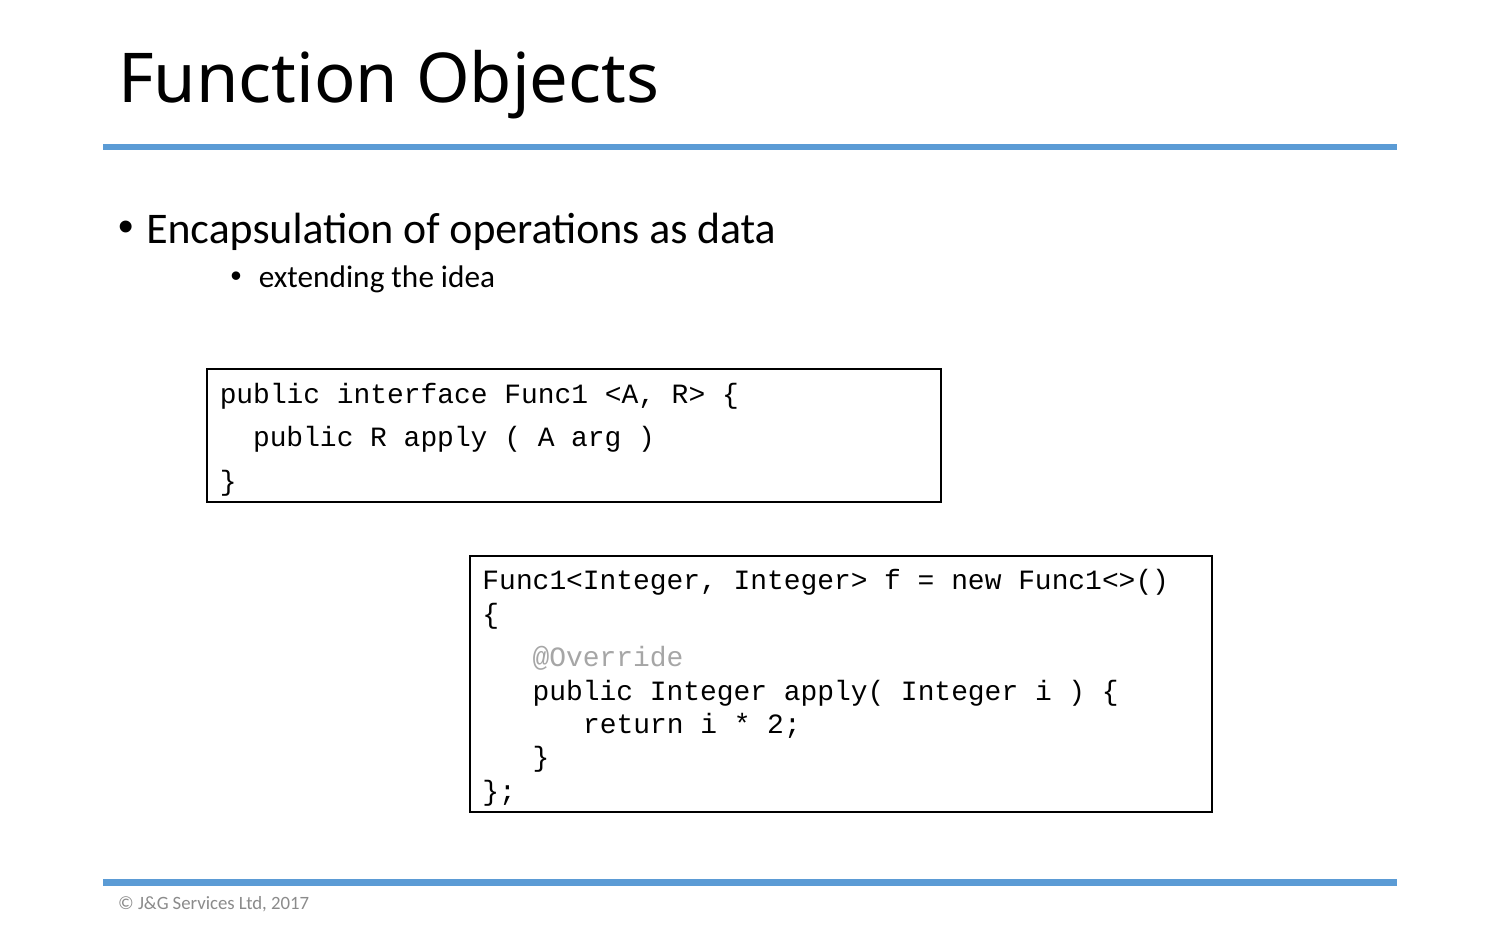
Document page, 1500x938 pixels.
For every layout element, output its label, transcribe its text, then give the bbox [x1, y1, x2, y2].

text_box Func1<Integer, Integer> f = new Func1<>() { @Override public Integer apply( Integer i ) { return i * 2; } }; [470, 555, 1212, 812]
list Encapsulation of operations as data extending the idea [103, 197, 1249, 349]
text_box public interface Func1 <A, R> { public R apply ( A arg ) } [207, 369, 942, 503]
title Function Objects [103, 27, 1397, 133]
